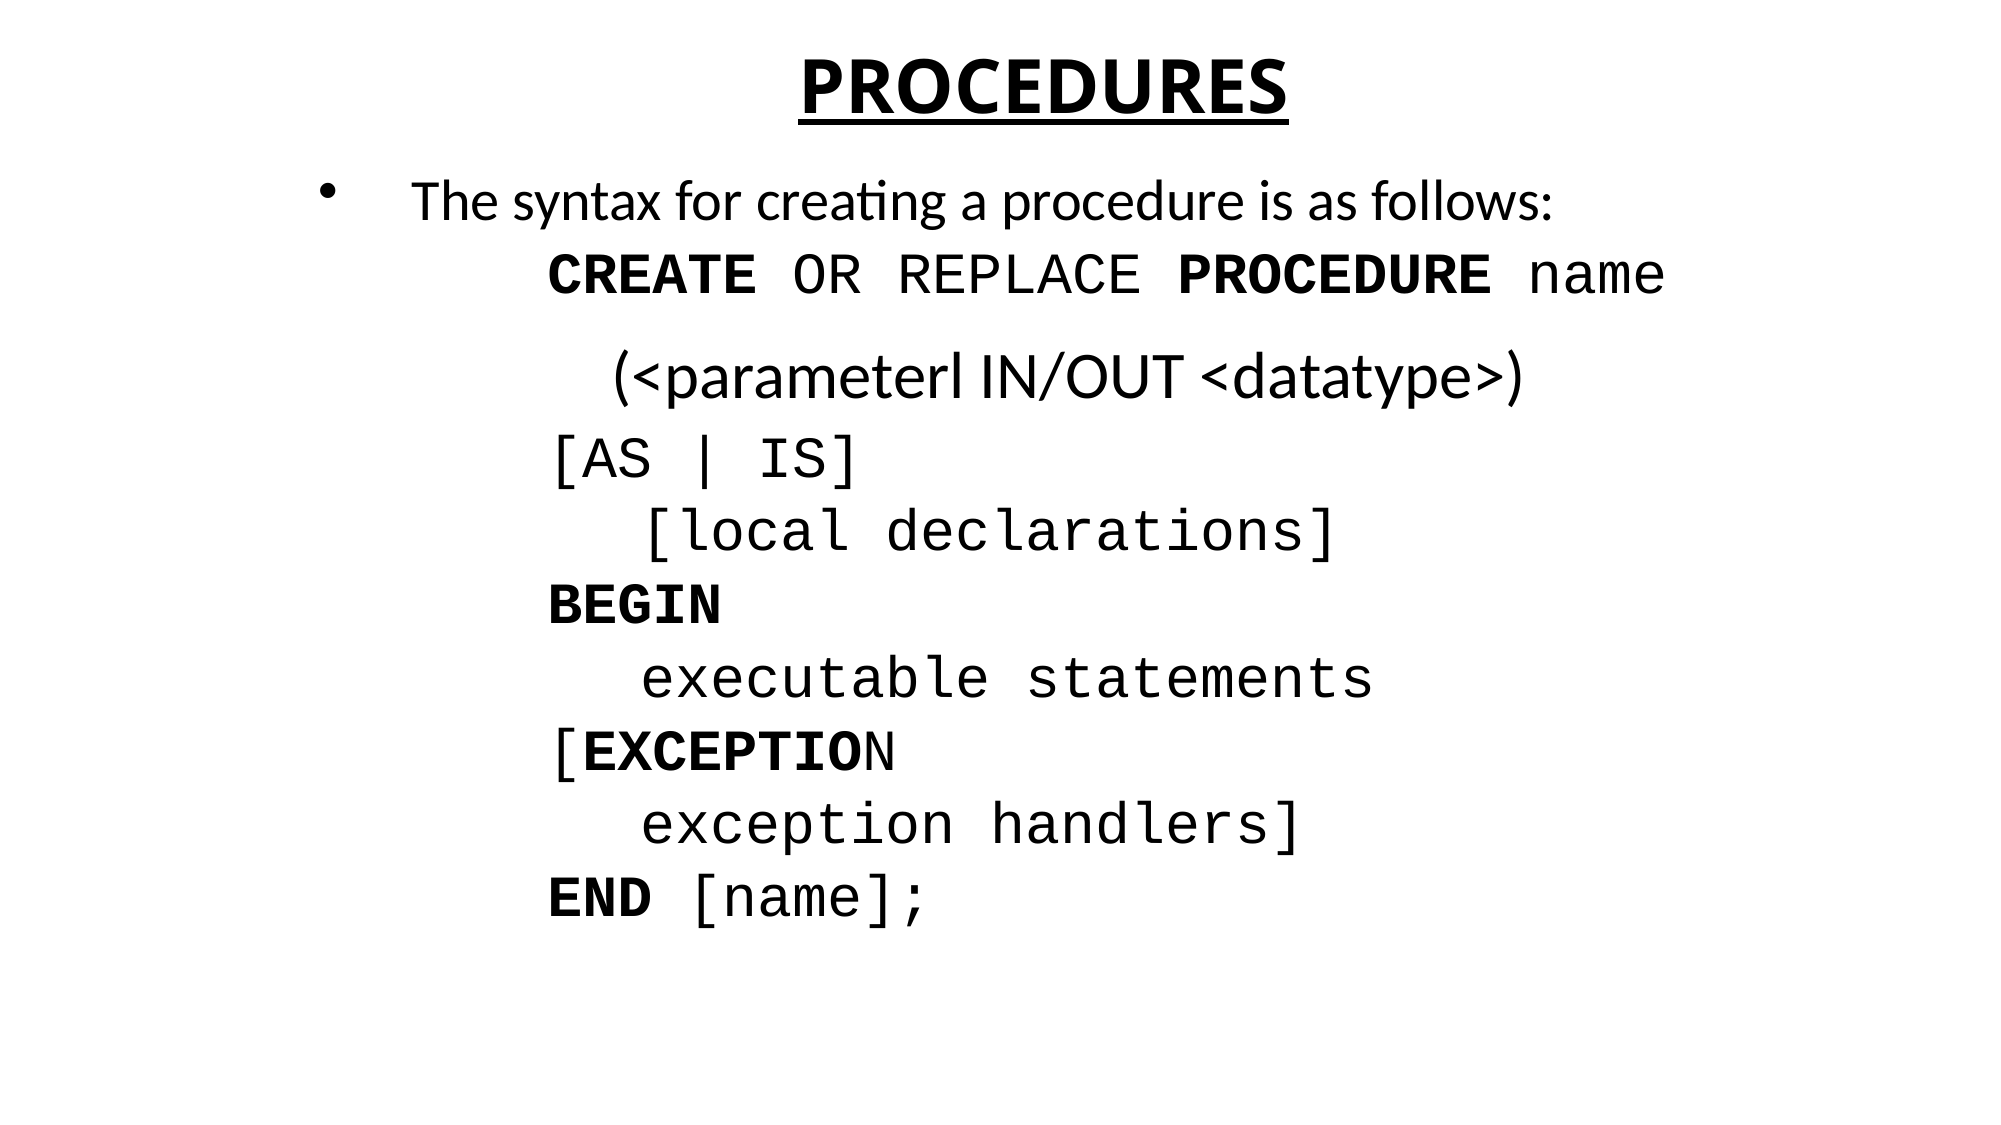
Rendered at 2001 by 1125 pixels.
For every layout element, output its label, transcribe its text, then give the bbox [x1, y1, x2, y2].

subtitle The syntax for creating a procedure is as follows: CREATE OR REPLACE PROCEDURE name (<parameterl IN/OUT <datatype>) [AS | IS] [local declarations] BEGIN executable statements [EXCEPTION exception handlers] END [name]; [275, 162, 1713, 1125]
title PROCEDURES [387, 0, 1700, 138]
